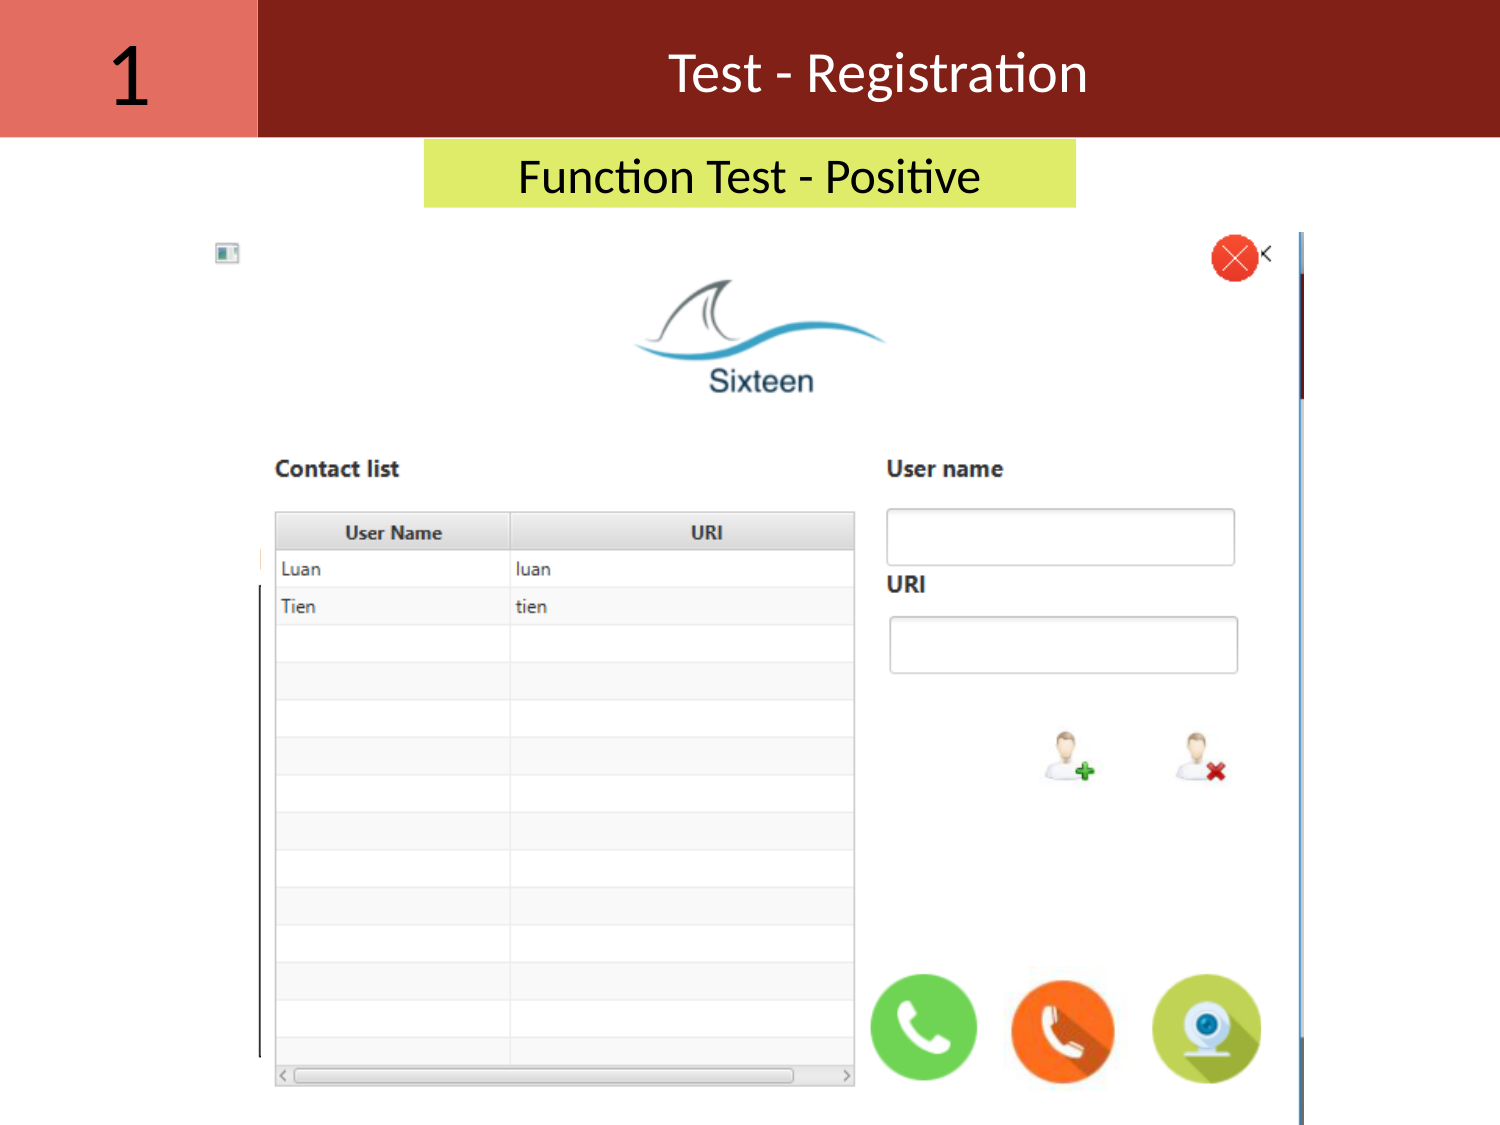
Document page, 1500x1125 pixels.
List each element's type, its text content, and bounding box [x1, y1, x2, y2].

text_box Function Test - Positive [422, 146, 1078, 210]
picture [203, 224, 1305, 1125]
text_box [0, 0, 1500, 138]
